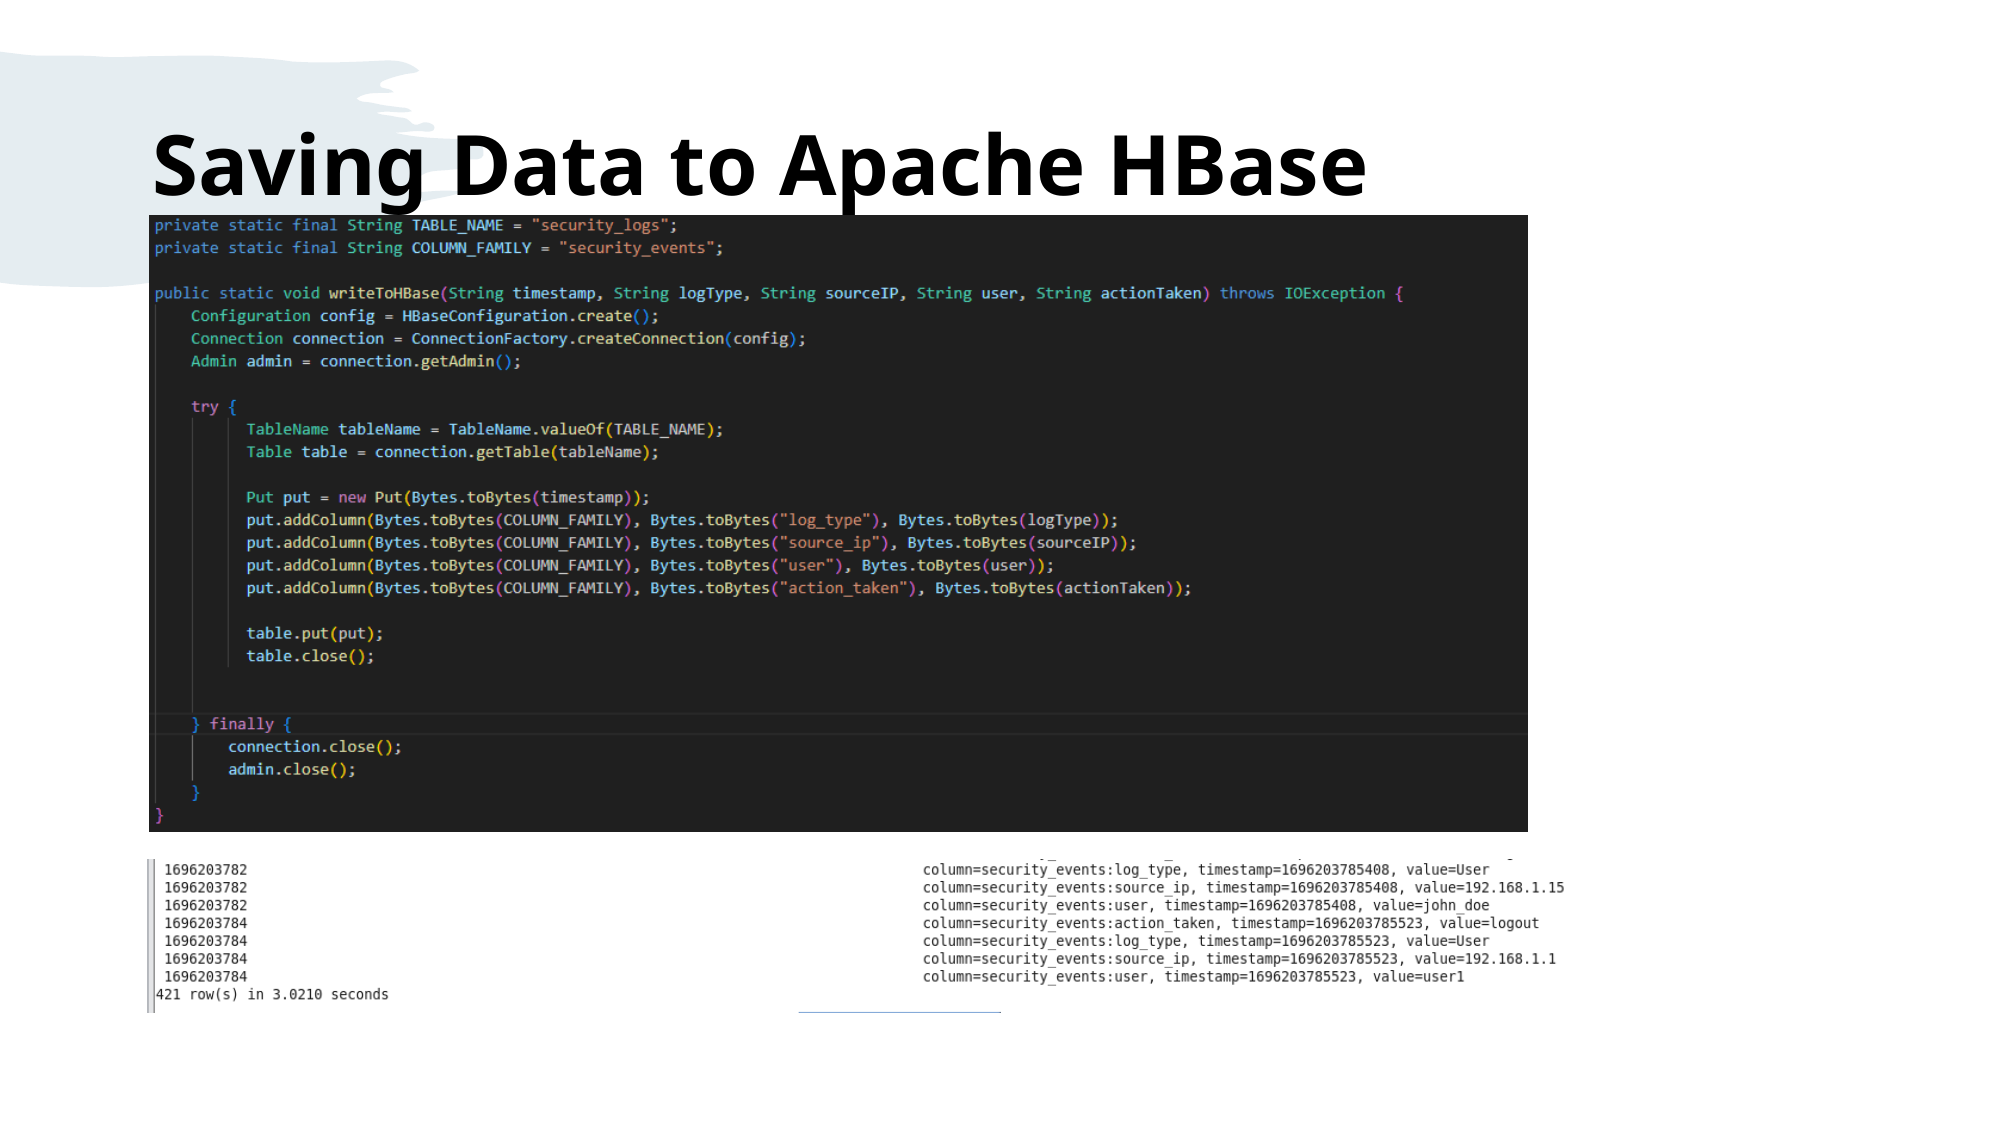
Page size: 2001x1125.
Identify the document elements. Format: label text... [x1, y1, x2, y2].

picture [137, 859, 1623, 1014]
title Saving Data to Apache HBase [137, 59, 1863, 278]
picture [149, 214, 1528, 832]
